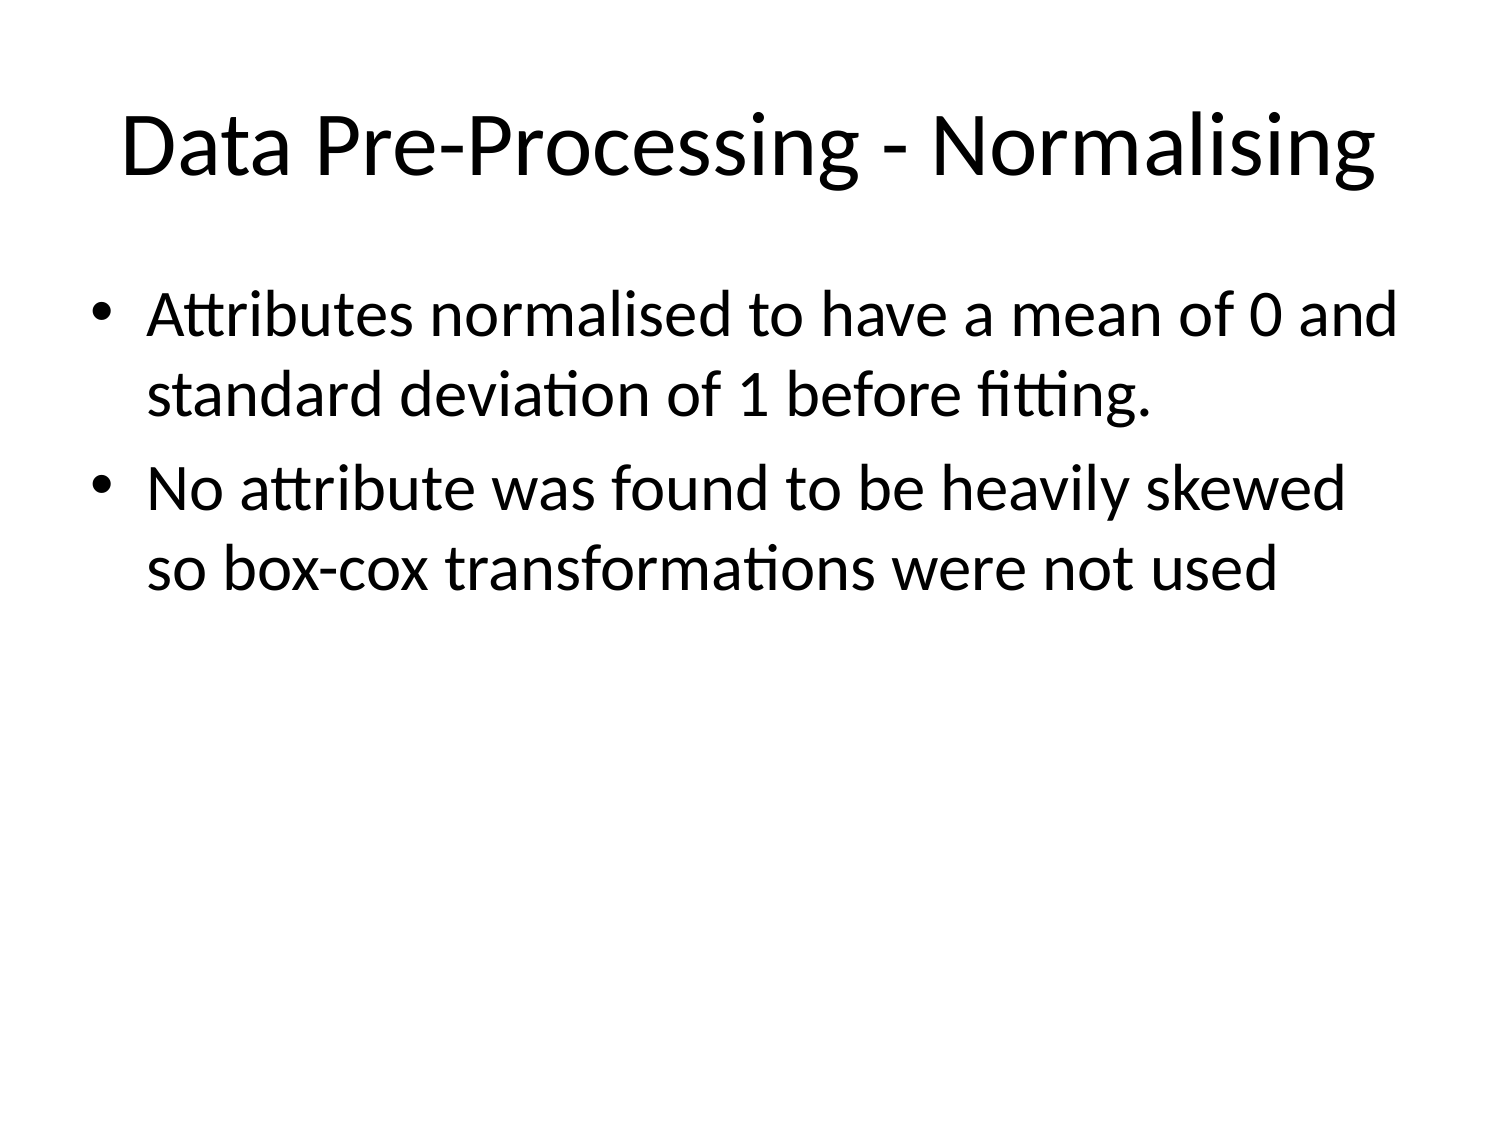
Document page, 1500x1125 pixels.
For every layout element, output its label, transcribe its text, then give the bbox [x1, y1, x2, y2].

list Attributes normalised to have a mean of 0 and standard deviation of 1 before fitting. No attribute was found to be heavily skewed so box-cox transformations were not used [75, 262, 1425, 1005]
title Data Pre-Processing - Normalising [75, 45, 1425, 233]
